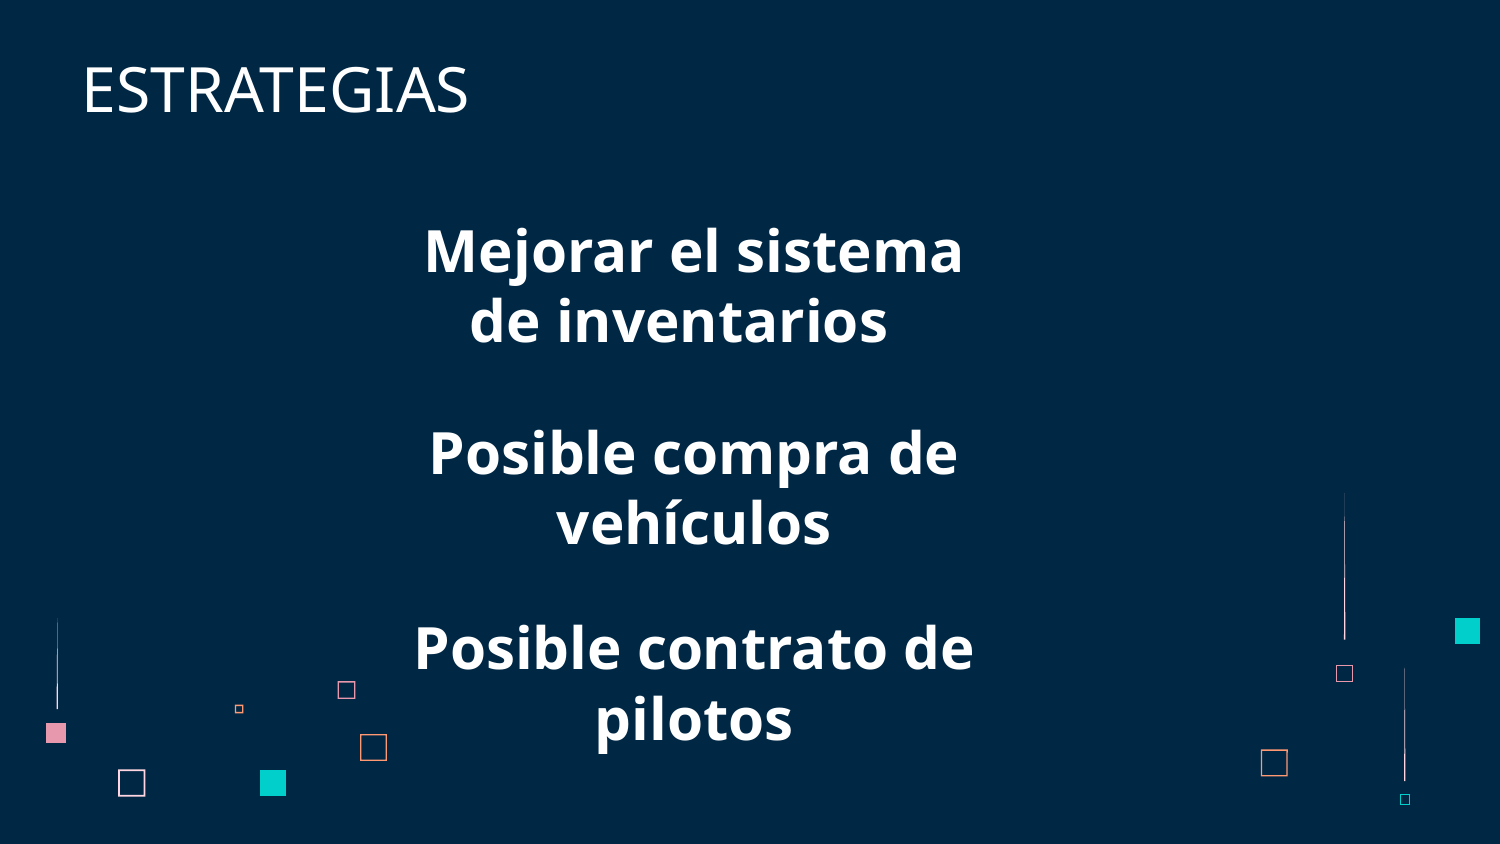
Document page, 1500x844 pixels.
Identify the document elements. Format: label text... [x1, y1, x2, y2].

list Mejorar el sistema de inventarios [381, 199, 1007, 295]
title ESTRATEGIAS [66, 45, 542, 141]
text_box Posible compra de vehículos [381, 401, 1007, 497]
text_box Posible contrato de pilotos [381, 596, 1007, 692]
